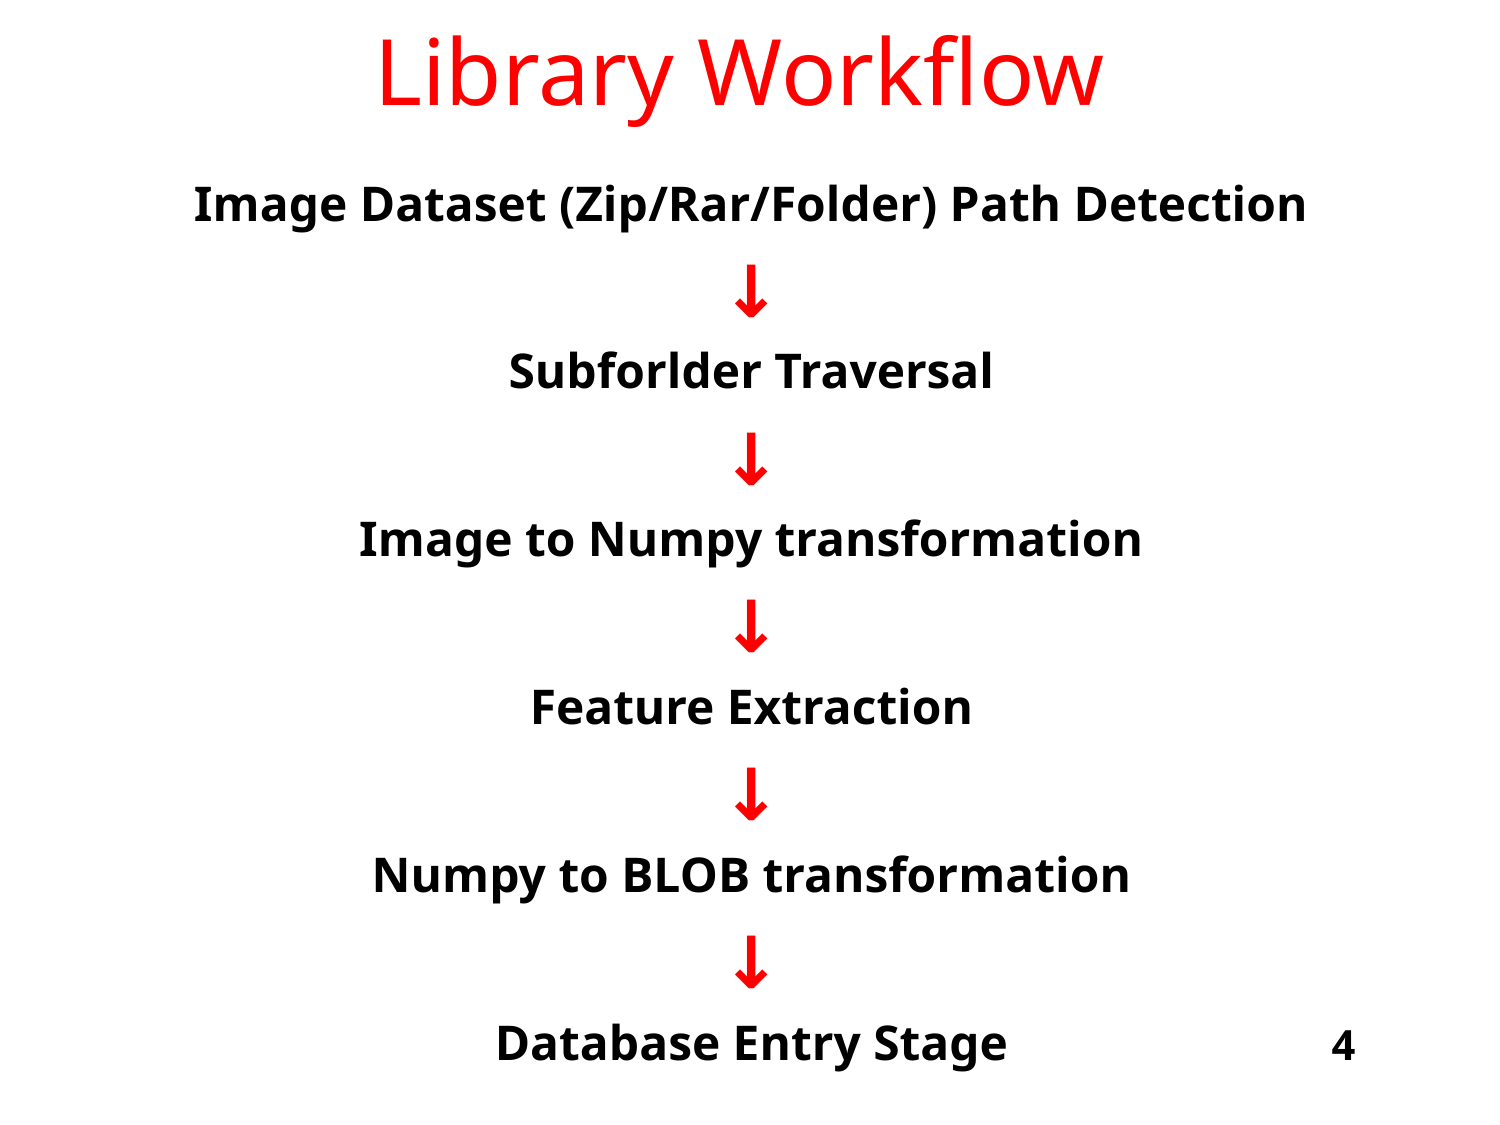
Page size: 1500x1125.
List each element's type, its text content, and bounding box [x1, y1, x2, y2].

title Library Workflow [64, 0, 1415, 138]
text_box 4 [1316, 1011, 1459, 1084]
list Image Dataset (Zip/Rar/Folder) Path Detection ↓ Subforlder Traversal ↓ Image to Numpy transformation ↓ Feature Extraction ↓ Numpy to BLOB transformation ↓ Database Entry Stage [76, 160, 1427, 1083]
